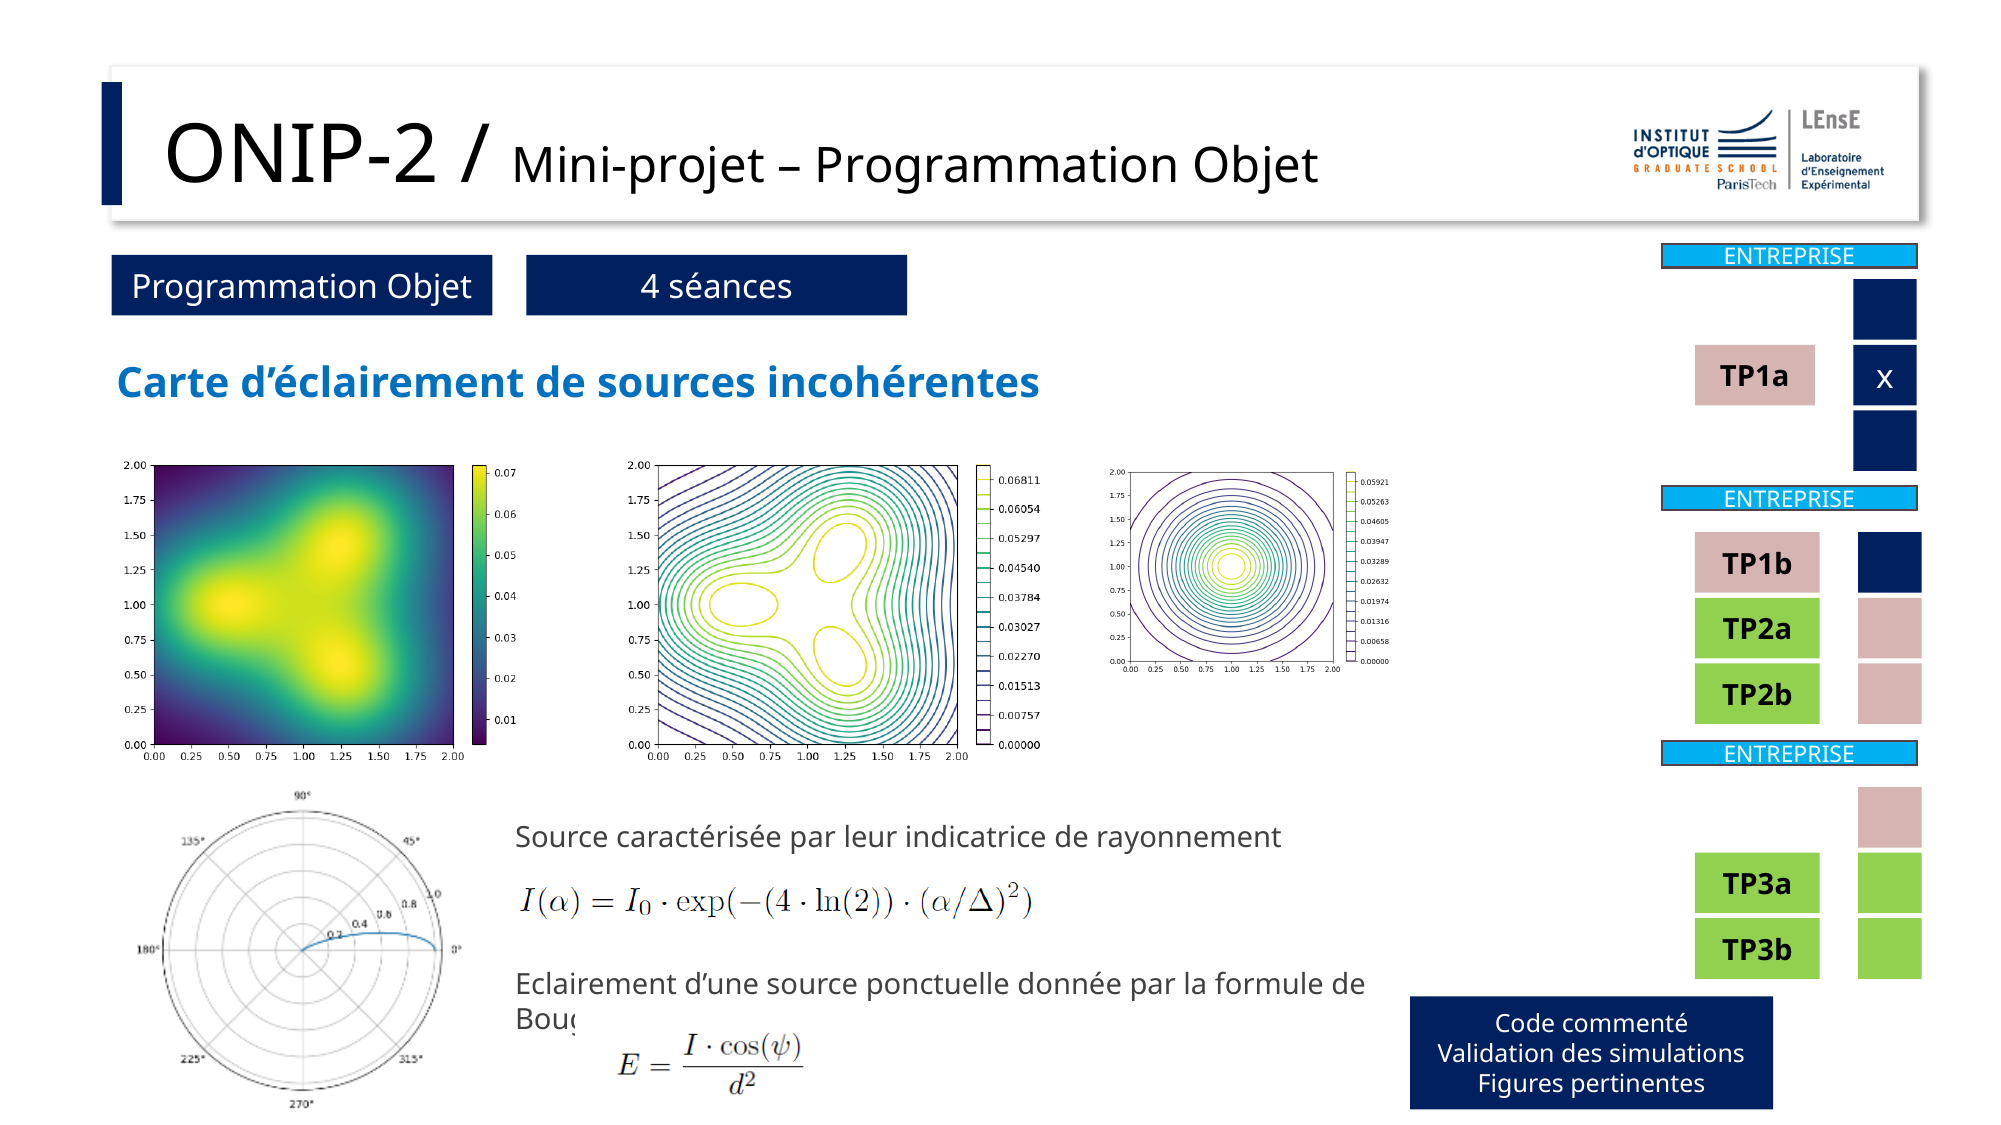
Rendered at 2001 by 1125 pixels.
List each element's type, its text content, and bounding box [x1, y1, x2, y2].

text_box [1857, 917, 1923, 980]
text_box [1857, 662, 1923, 725]
text_box Source caractérisée par leur indicatrice de rayonnement [538, 811, 1500, 861]
text_box TP3b [1694, 917, 1821, 980]
text_box [1857, 786, 1923, 849]
text_box [1857, 531, 1923, 594]
text_box Eclairement d’une source ponctuelle donnée par la formule de Bouguer [538, 957, 1500, 1043]
picture [1089, 442, 1416, 688]
picture [55, 421, 1055, 1125]
text_box [1852, 409, 1918, 472]
text_box [1857, 852, 1923, 914]
text_box x [1852, 344, 1918, 406]
text_box TP1b [1694, 531, 1821, 594]
text_box ENTREPRISE [1661, 740, 1918, 766]
picture [597, 421, 1080, 784]
text_box TP2a [1694, 597, 1821, 659]
text_box TP1a [1694, 344, 1816, 406]
picture [1608, 83, 1909, 207]
text_box [1857, 597, 1923, 659]
text_box Carte d’éclairement de sources incohérentes [101, 343, 1237, 415]
text_box [101, 81, 123, 206]
text_box [1852, 278, 1918, 341]
text_box ENTREPRISE [1661, 243, 1918, 269]
text_box 4 séances [525, 254, 908, 316]
text_box ONIP-2 / Mini-projet – Programmation Objet [148, 95, 1621, 211]
picture [575, 1012, 848, 1111]
text_box Programmation Objet [111, 254, 493, 316]
text_box [109, 65, 1919, 221]
text_box Code commenté Validation des simulations Figures pertinentes [1409, 995, 1774, 1111]
text_box TP2b [1694, 662, 1821, 725]
text_box TP3a [1694, 852, 1821, 914]
text_box ENTREPRISE [1661, 485, 1918, 511]
